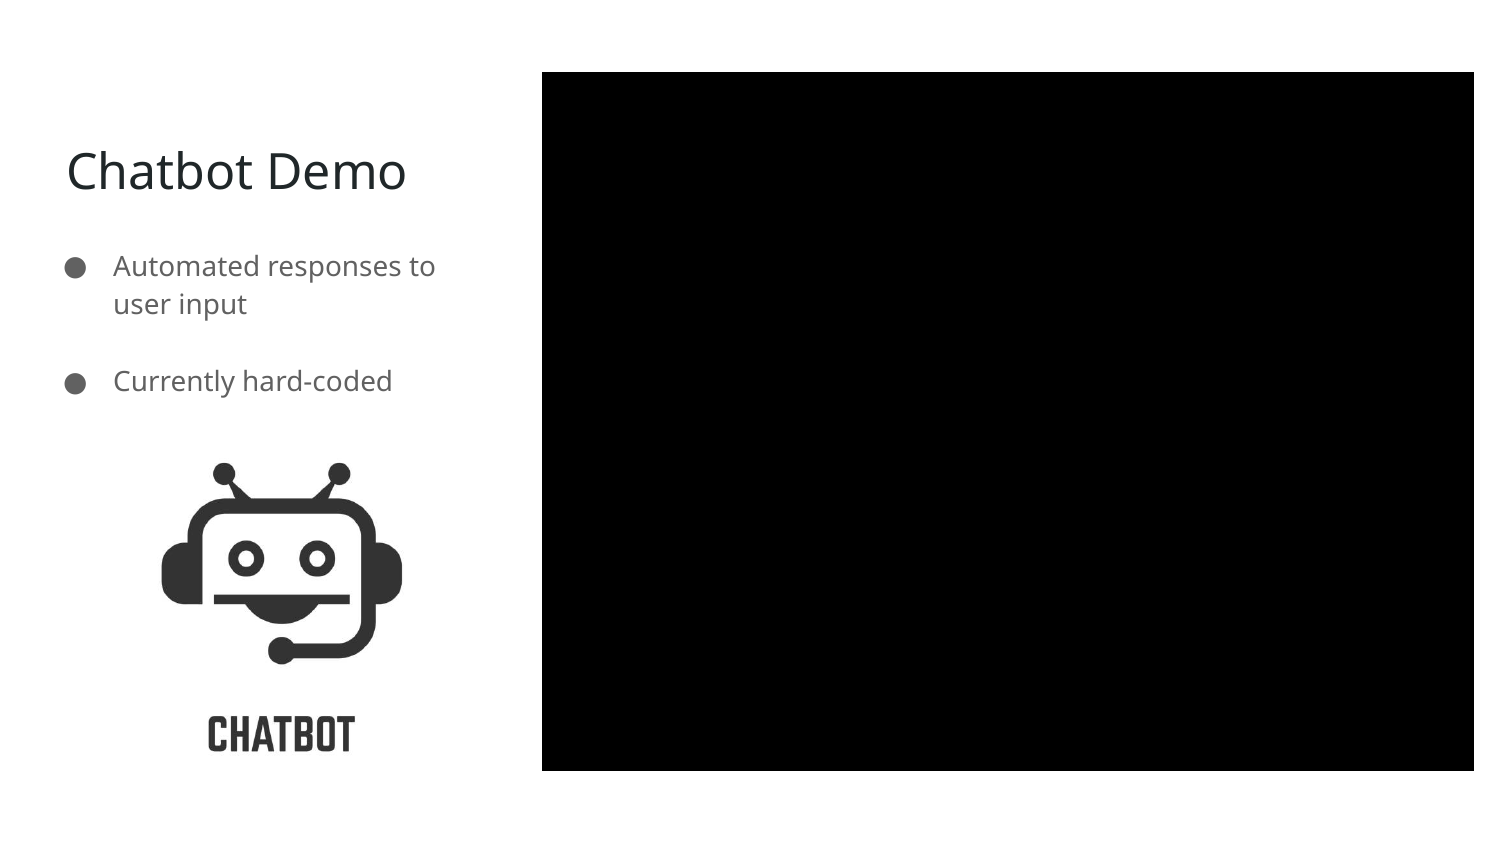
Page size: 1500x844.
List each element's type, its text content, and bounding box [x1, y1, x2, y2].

picture [542, 72, 1474, 772]
picture [85, 401, 478, 794]
title Chatbot Demo [51, 91, 512, 216]
list Automated responses to user input Currently hard-coded [26, 227, 487, 422]
